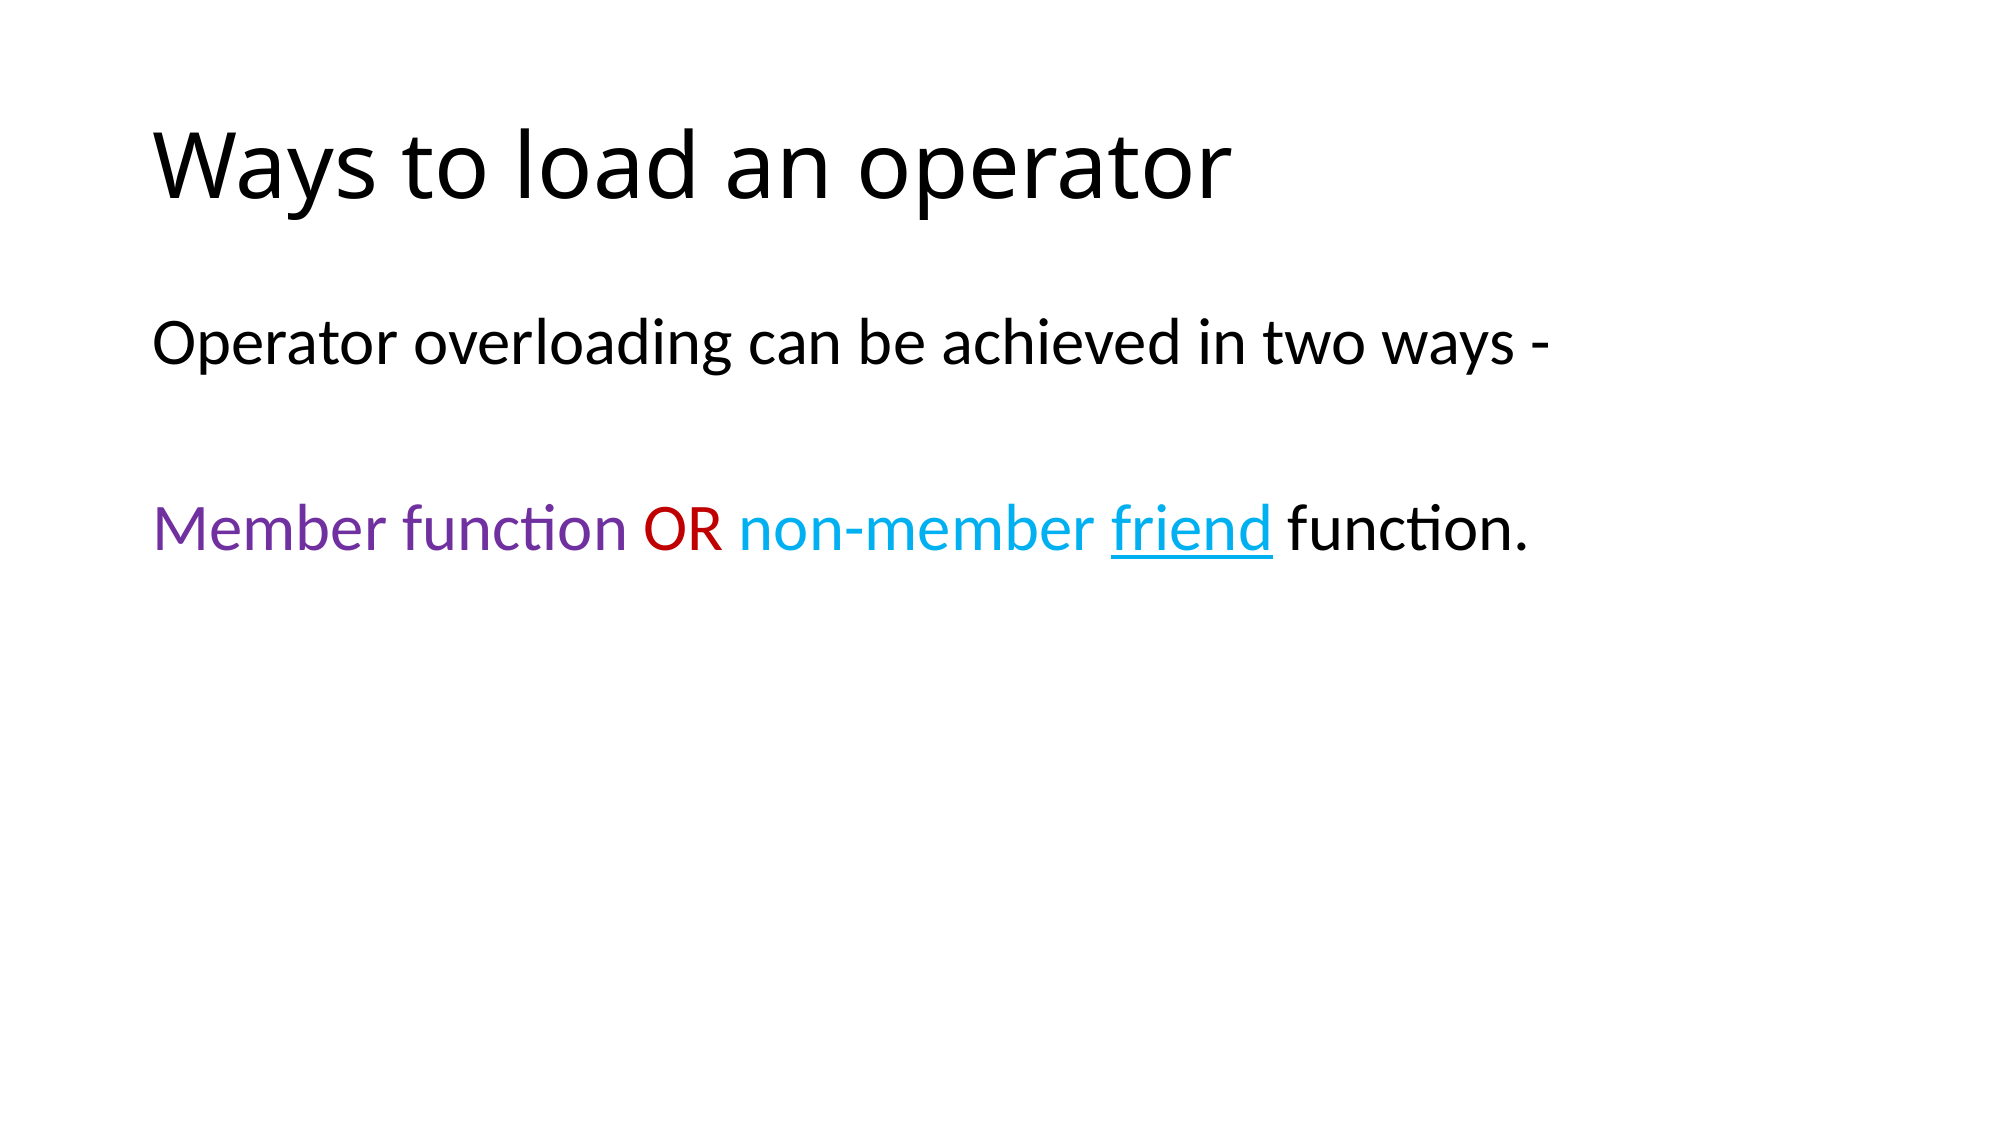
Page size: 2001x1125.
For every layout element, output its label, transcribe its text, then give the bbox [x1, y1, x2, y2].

title Ways to load an operator [137, 59, 1863, 278]
list Operator overloading can be achieved in two ways - Member function OR non-member friend function. [137, 299, 1863, 1014]
